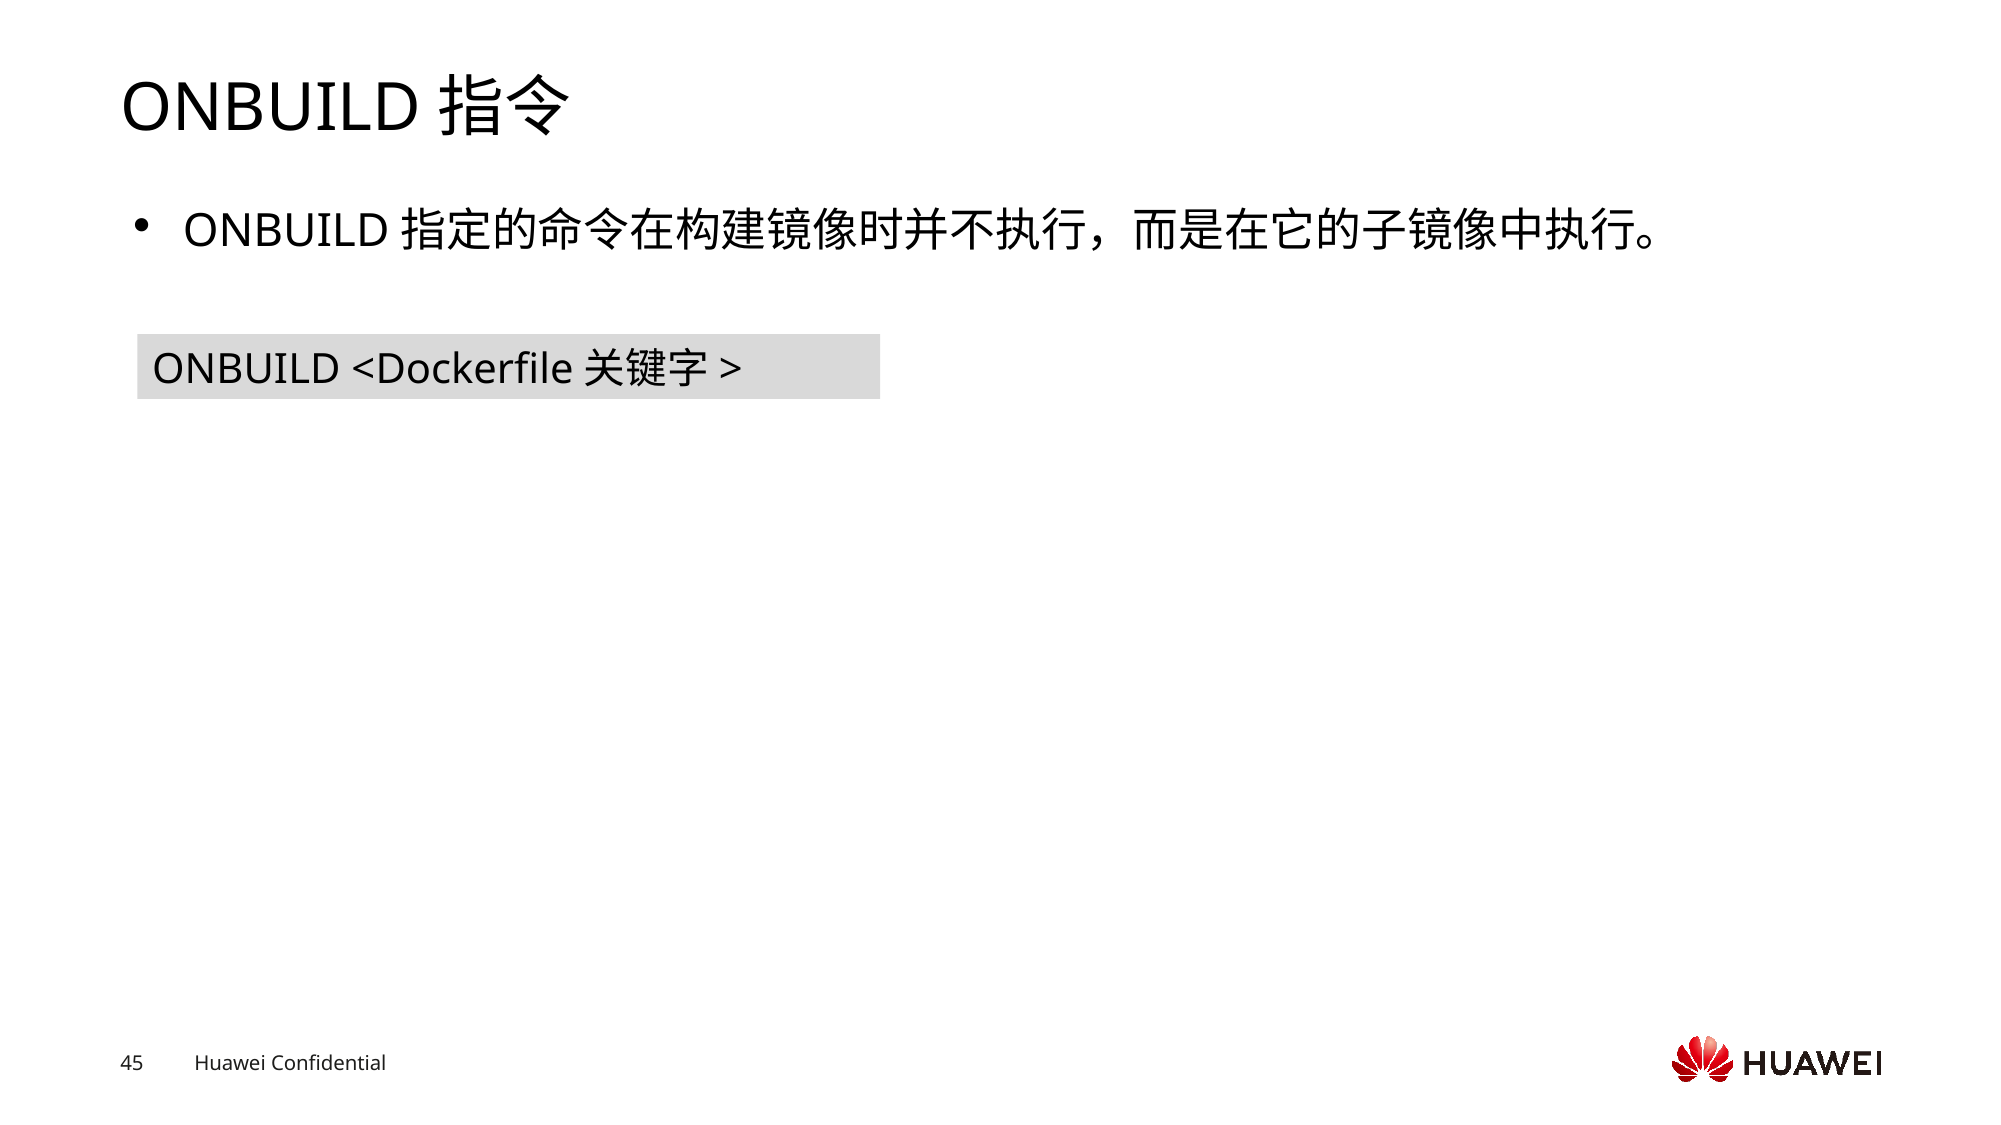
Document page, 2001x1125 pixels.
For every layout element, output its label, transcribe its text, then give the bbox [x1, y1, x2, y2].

title ONBUILD指令 [120, 73, 1880, 154]
picture [1672, 1036, 1881, 1082]
list ONBUILD指定的命令在构建镜像时并不执行，而是在它的子镜像中执行。 [119, 171, 1881, 973]
text_box ONBUILD <Dockerfile关键字> [137, 334, 881, 399]
